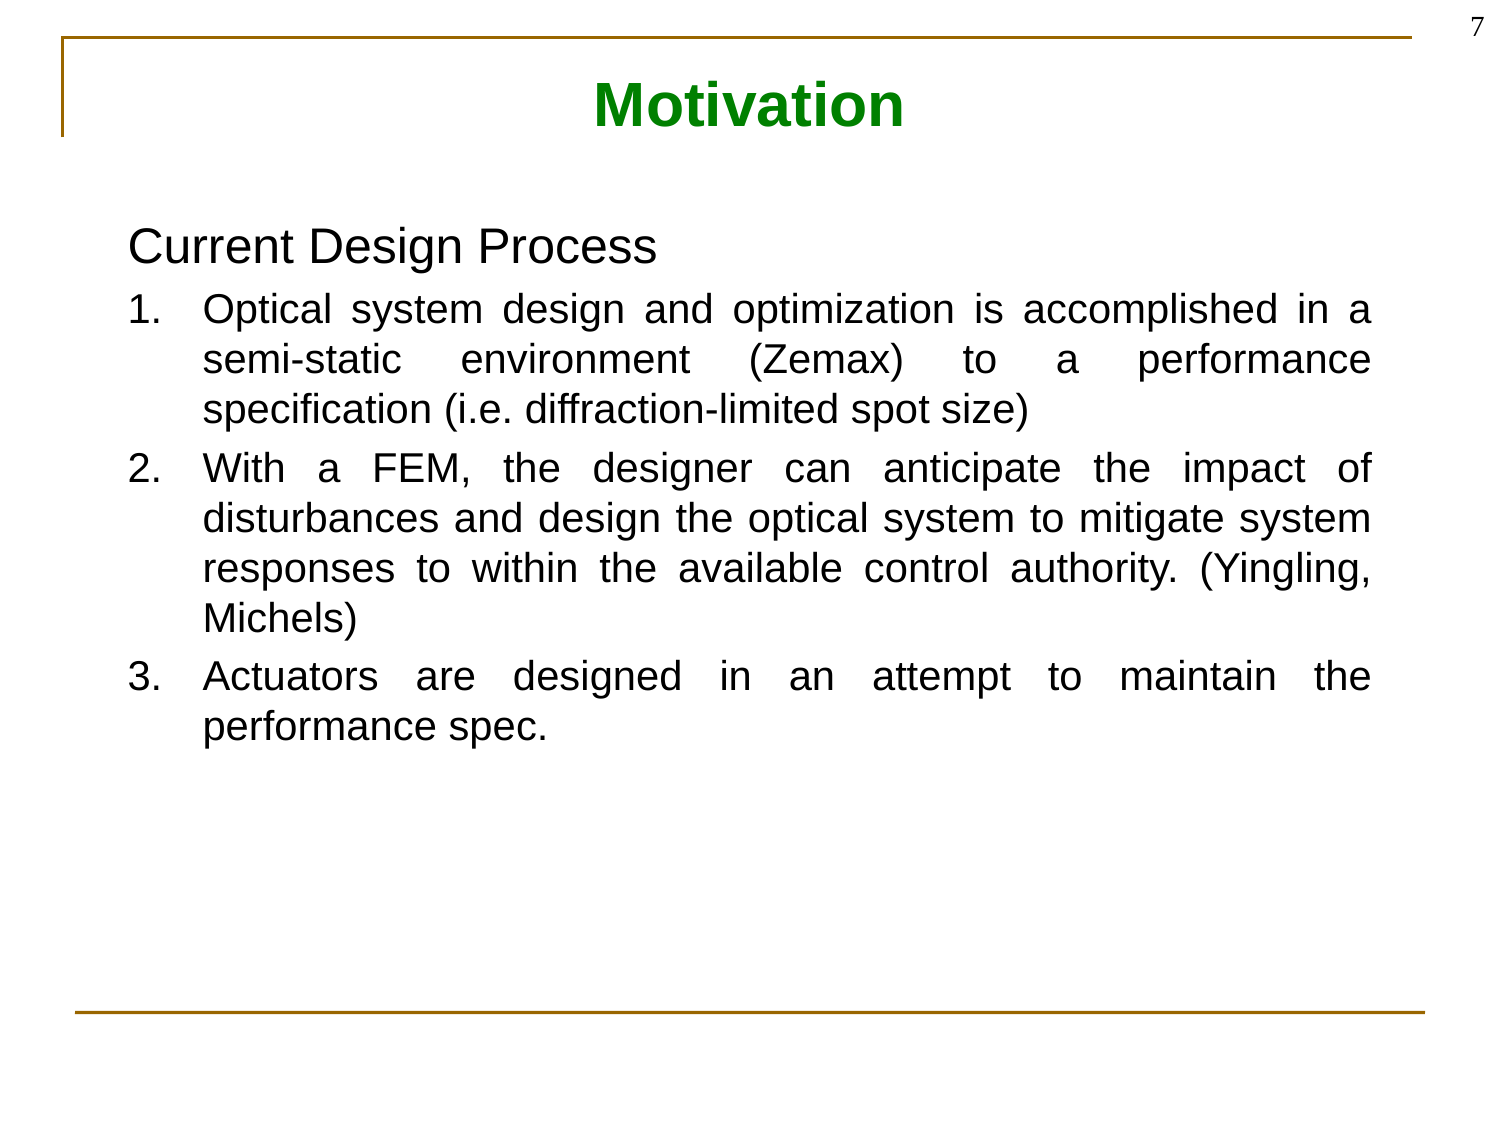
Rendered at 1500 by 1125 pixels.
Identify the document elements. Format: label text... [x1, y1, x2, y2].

list Current Design Process Optical system design and optimization is accomplished in a semi-static environment (Zemax) to a performance specification (i.e. diffraction-limited spot size) With a FEM, the designer can anticipate the impact of disturbances and design the optical system to mitigate system responses to within the available control authority. (Yingling, Michels) Actuators are designed in an attempt to maintain the performance spec. [112, 206, 1388, 998]
title Motivation [112, 37, 1388, 166]
slide_number 7 [1187, 0, 1500, 35]
